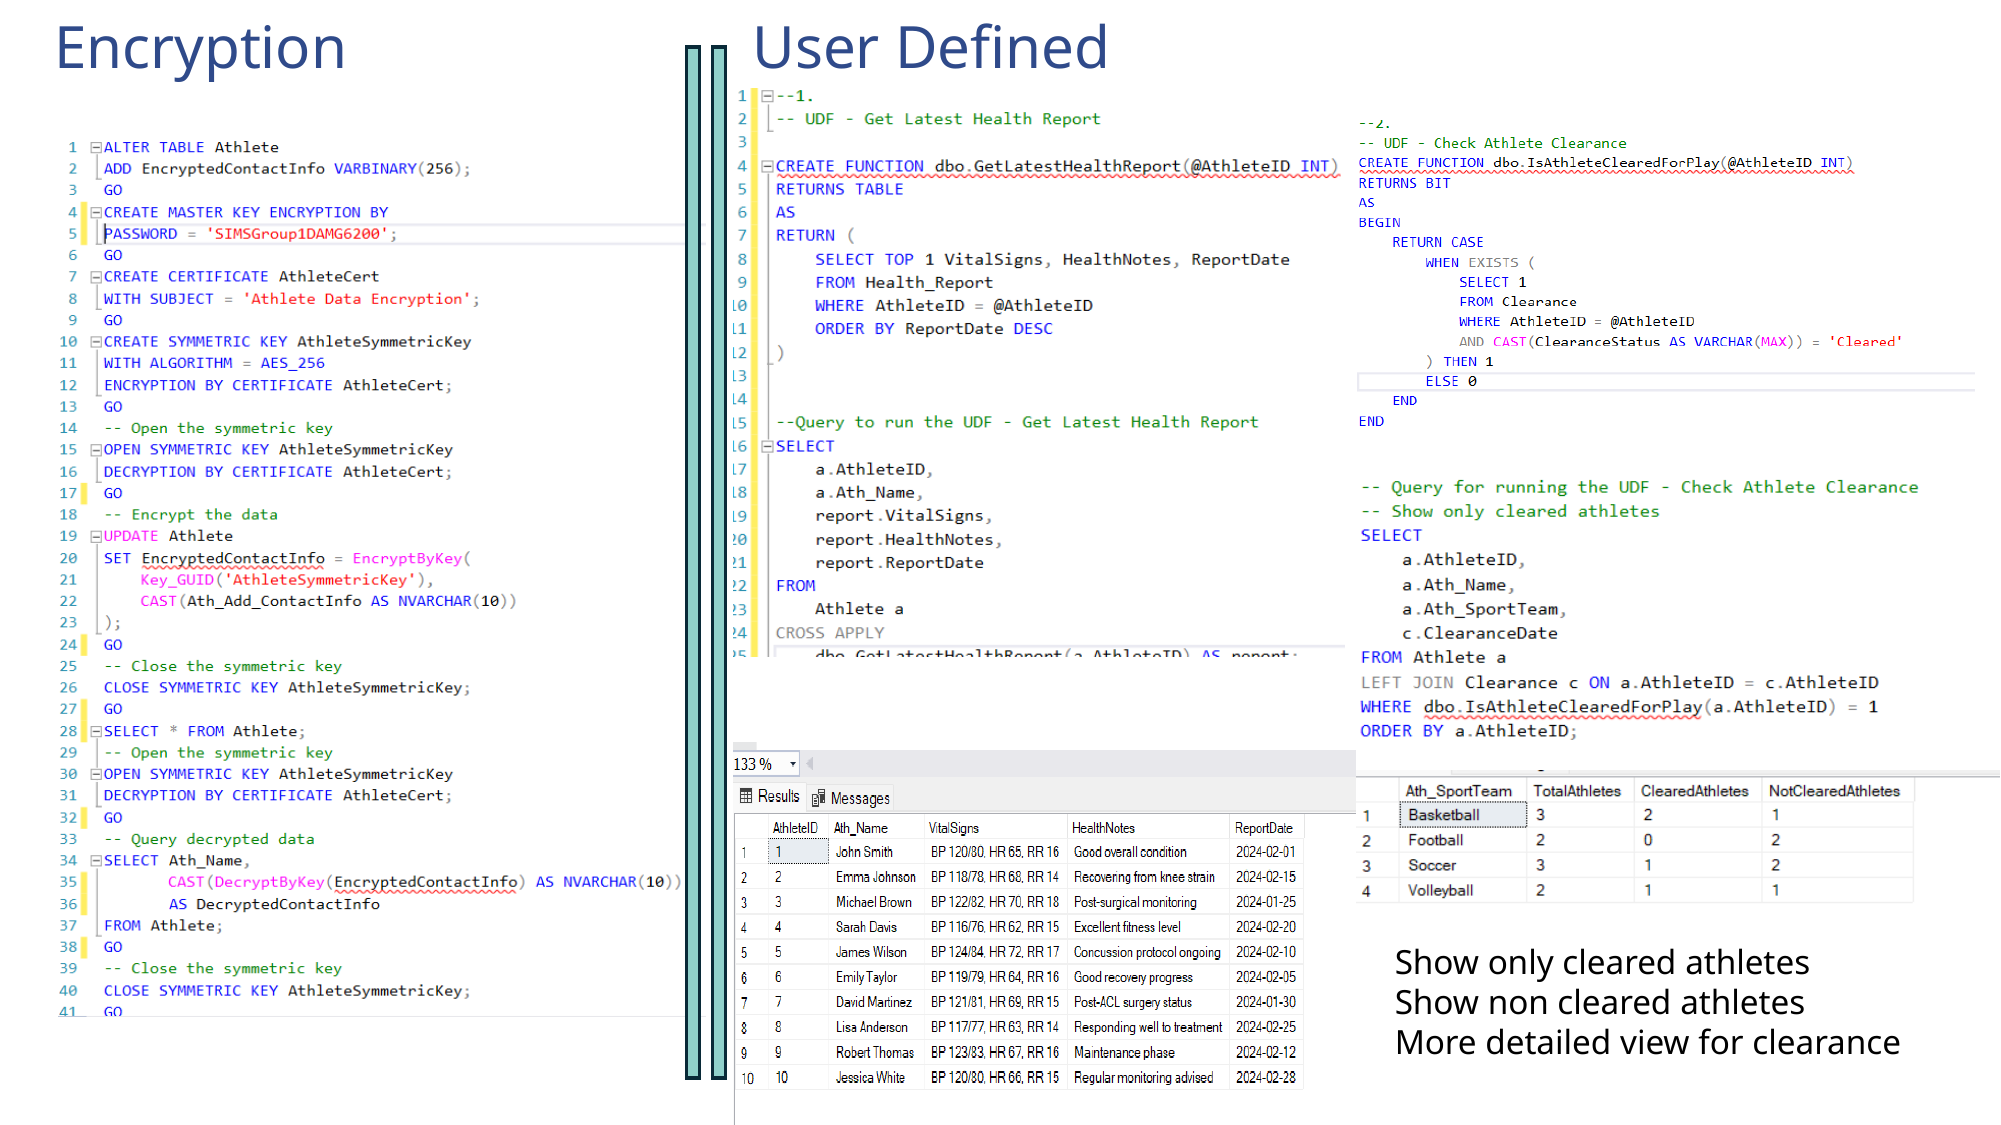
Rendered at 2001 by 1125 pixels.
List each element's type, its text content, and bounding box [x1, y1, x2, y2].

text_box [685, 1018, 701, 1080]
text_box User Defined Function [737, 2, 1330, 87]
text_box [685, 45, 701, 138]
picture [58, 138, 707, 1018]
text_box [711, 45, 727, 1080]
text_box Encryption [39, 2, 404, 88]
picture [732, 87, 2000, 1125]
text_box Show only cleared athletes Show non cleared athletes More detailed view for clearance [1381, 980, 1941, 1069]
